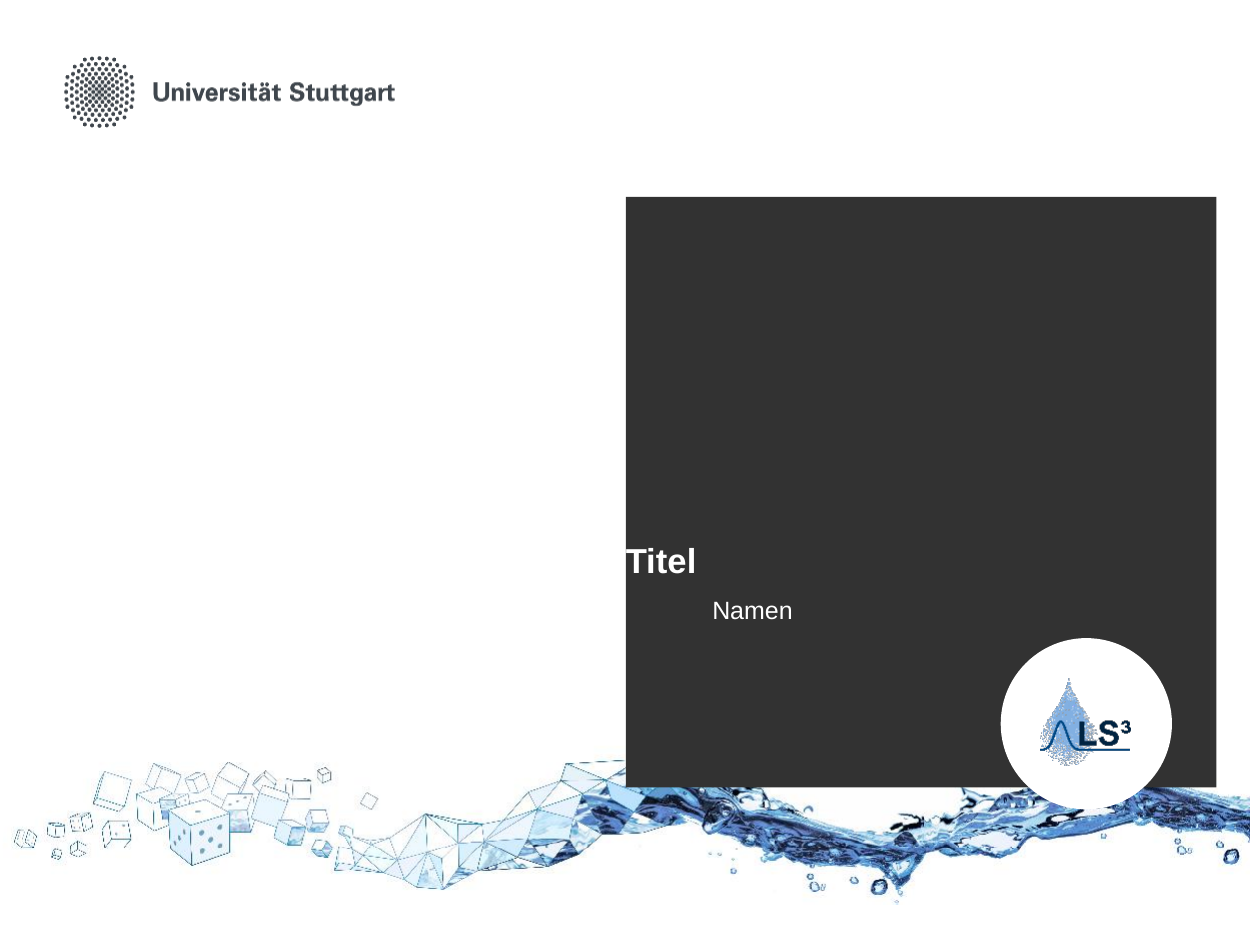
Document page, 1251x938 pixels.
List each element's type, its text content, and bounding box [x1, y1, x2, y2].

title Titel [625, 196, 1217, 714]
text_box [1001, 638, 1172, 714]
picture [0, 676, 1250, 905]
subtitle Namen [712, 594, 1156, 665]
picture [64, 56, 402, 128]
